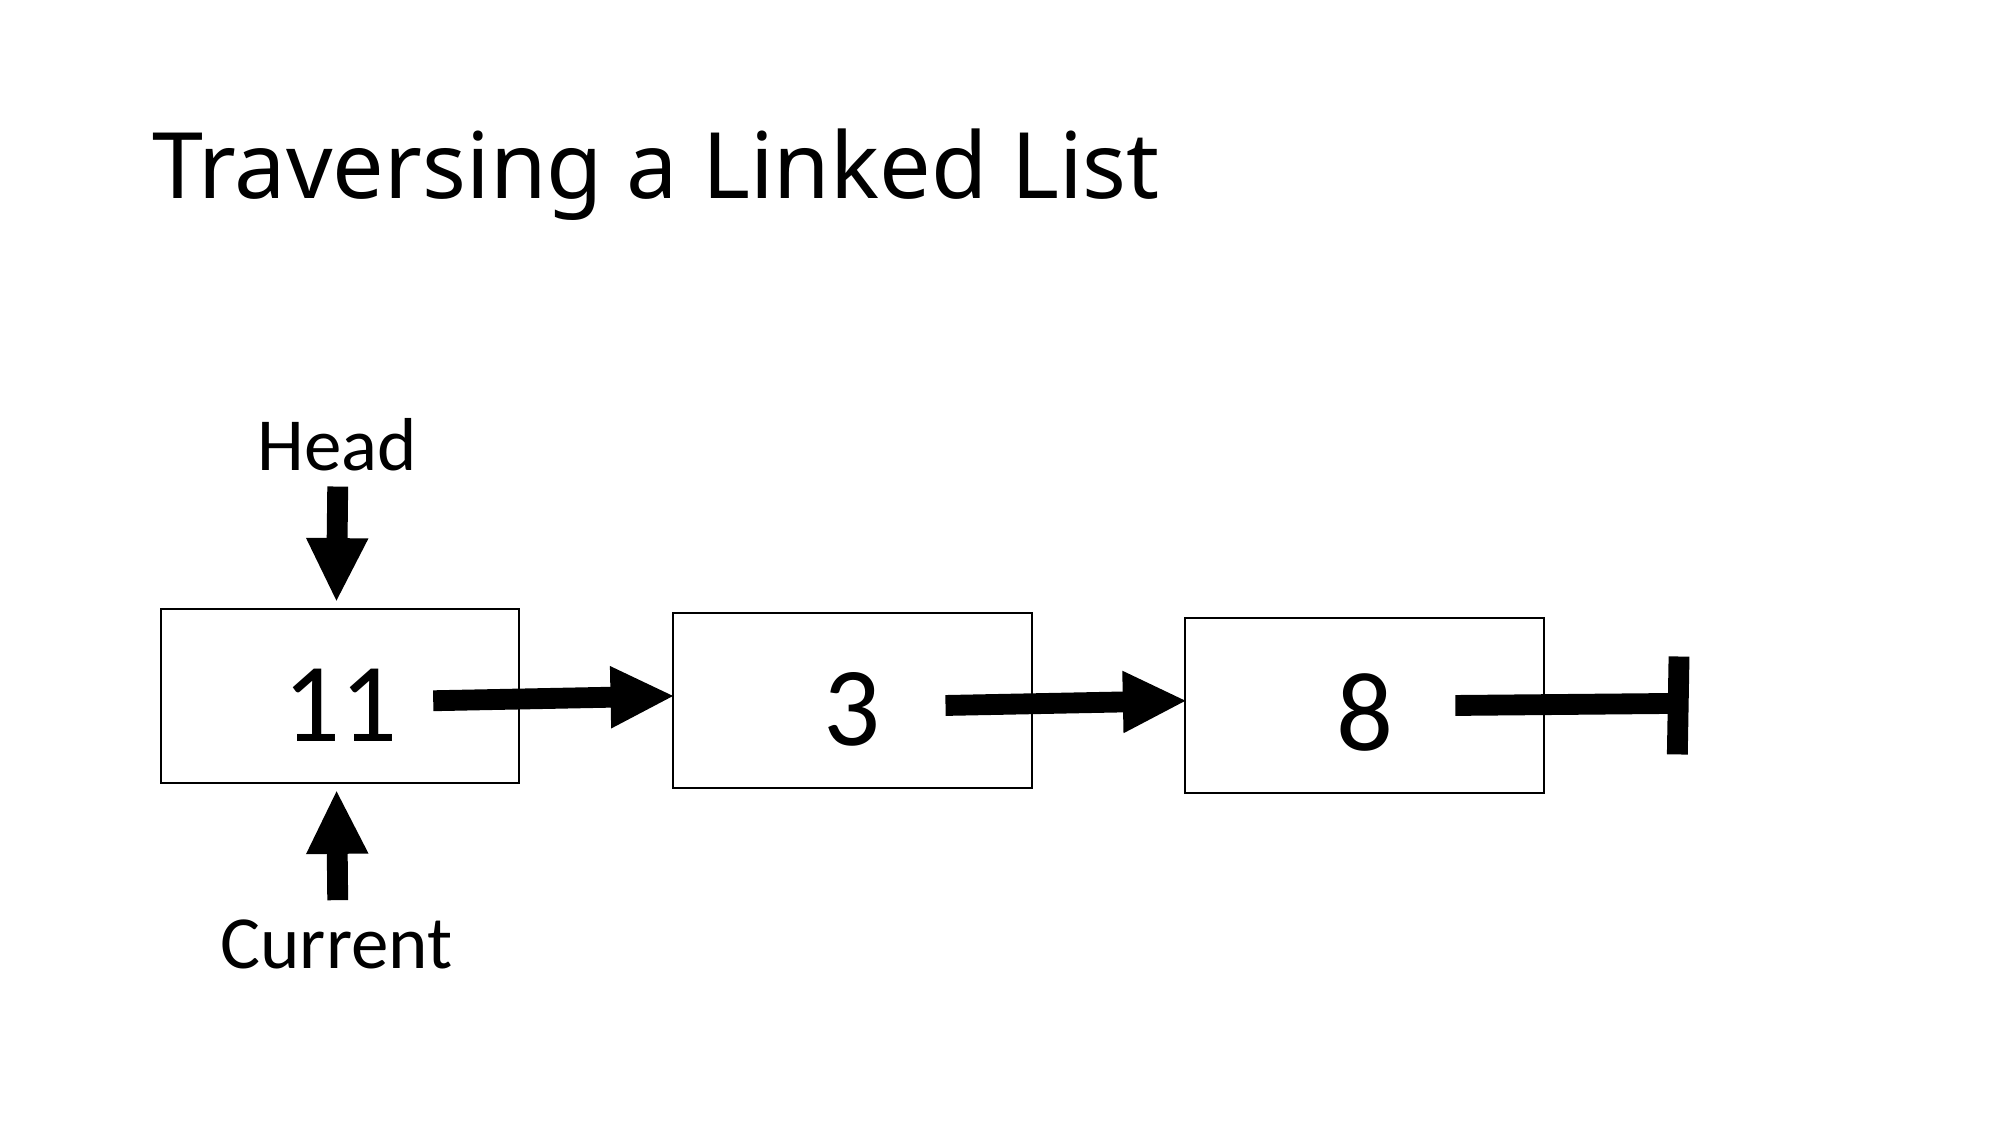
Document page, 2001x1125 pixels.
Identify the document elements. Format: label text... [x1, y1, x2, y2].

text_box 8 [1184, 617, 1545, 794]
text_box Head [243, 388, 433, 494]
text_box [433, 695, 674, 701]
text_box 11 [160, 608, 520, 784]
text_box Current [205, 886, 468, 992]
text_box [1455, 656, 1679, 755]
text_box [945, 700, 1186, 706]
text_box 3 [672, 612, 1033, 789]
title Traversing a Linked List [137, 59, 1863, 278]
